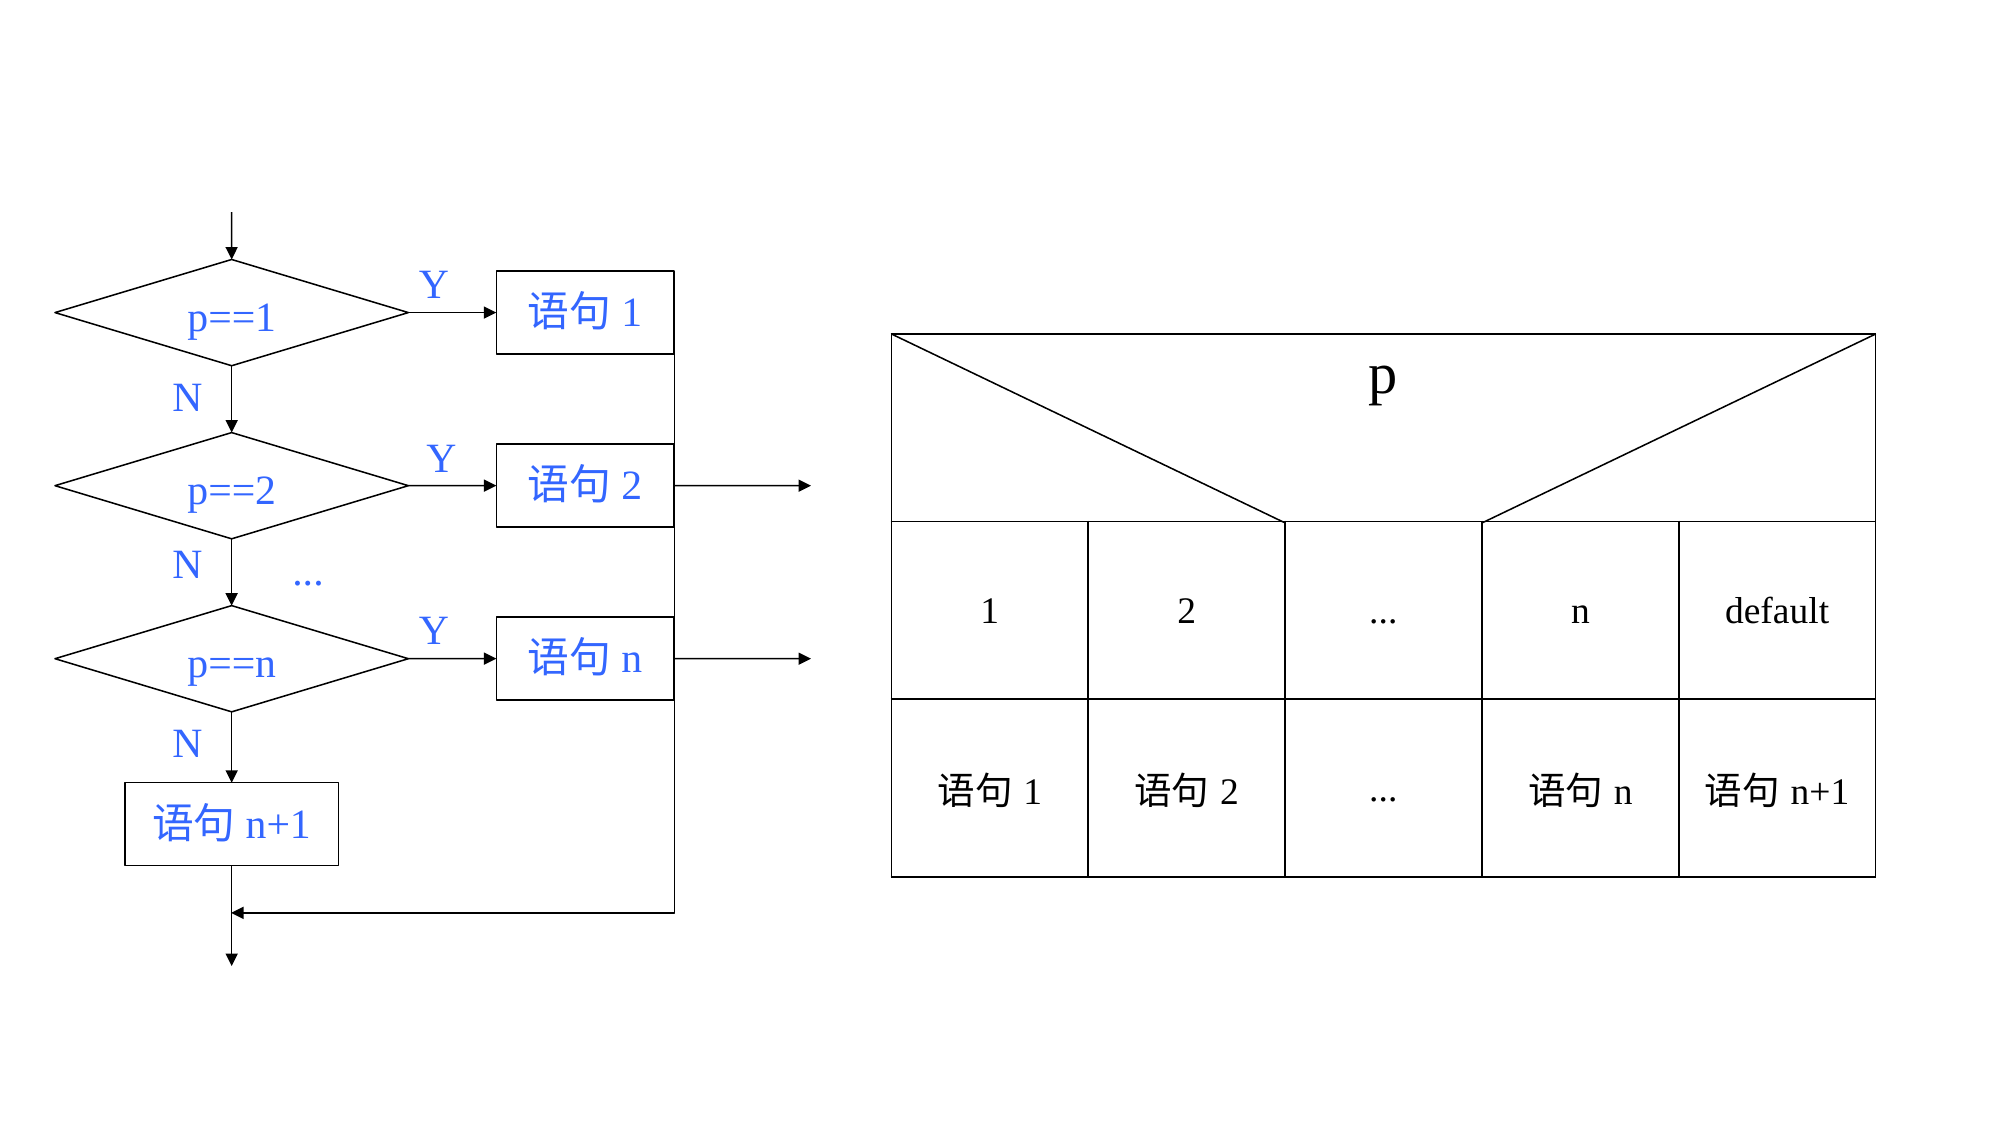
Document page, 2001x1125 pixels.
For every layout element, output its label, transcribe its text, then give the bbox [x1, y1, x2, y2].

text_box Y [403, 253, 463, 307]
table_cell ... [1286, 522, 1481, 698]
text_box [1481, 333, 1877, 524]
text_box 语句1 [496, 271, 674, 312]
text_box 语句n+1 [124, 782, 225, 866]
text_box N [157, 711, 217, 765]
text_box p==n [54, 607, 225, 710]
table_cell default [1680, 530, 1875, 698]
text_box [891, 333, 1286, 524]
text_box N [157, 533, 216, 587]
table_cell 1 [892, 529, 1087, 698]
table_cell 语句n [1483, 700, 1678, 876]
table_cell 语句1 [892, 700, 1087, 876]
text_box p==1 [54, 260, 404, 364]
text_box N [157, 365, 216, 419]
table_cell 语句n+1 [1680, 700, 1875, 876]
table_cell ... [1286, 700, 1481, 876]
text_box p==2 [54, 434, 225, 537]
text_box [230, 312, 675, 914]
table_header p [1288, 335, 1478, 521]
table_cell 2 [1089, 530, 1284, 698]
table_cell 语句2 [1089, 700, 1284, 876]
table_cell n [1483, 530, 1678, 698]
